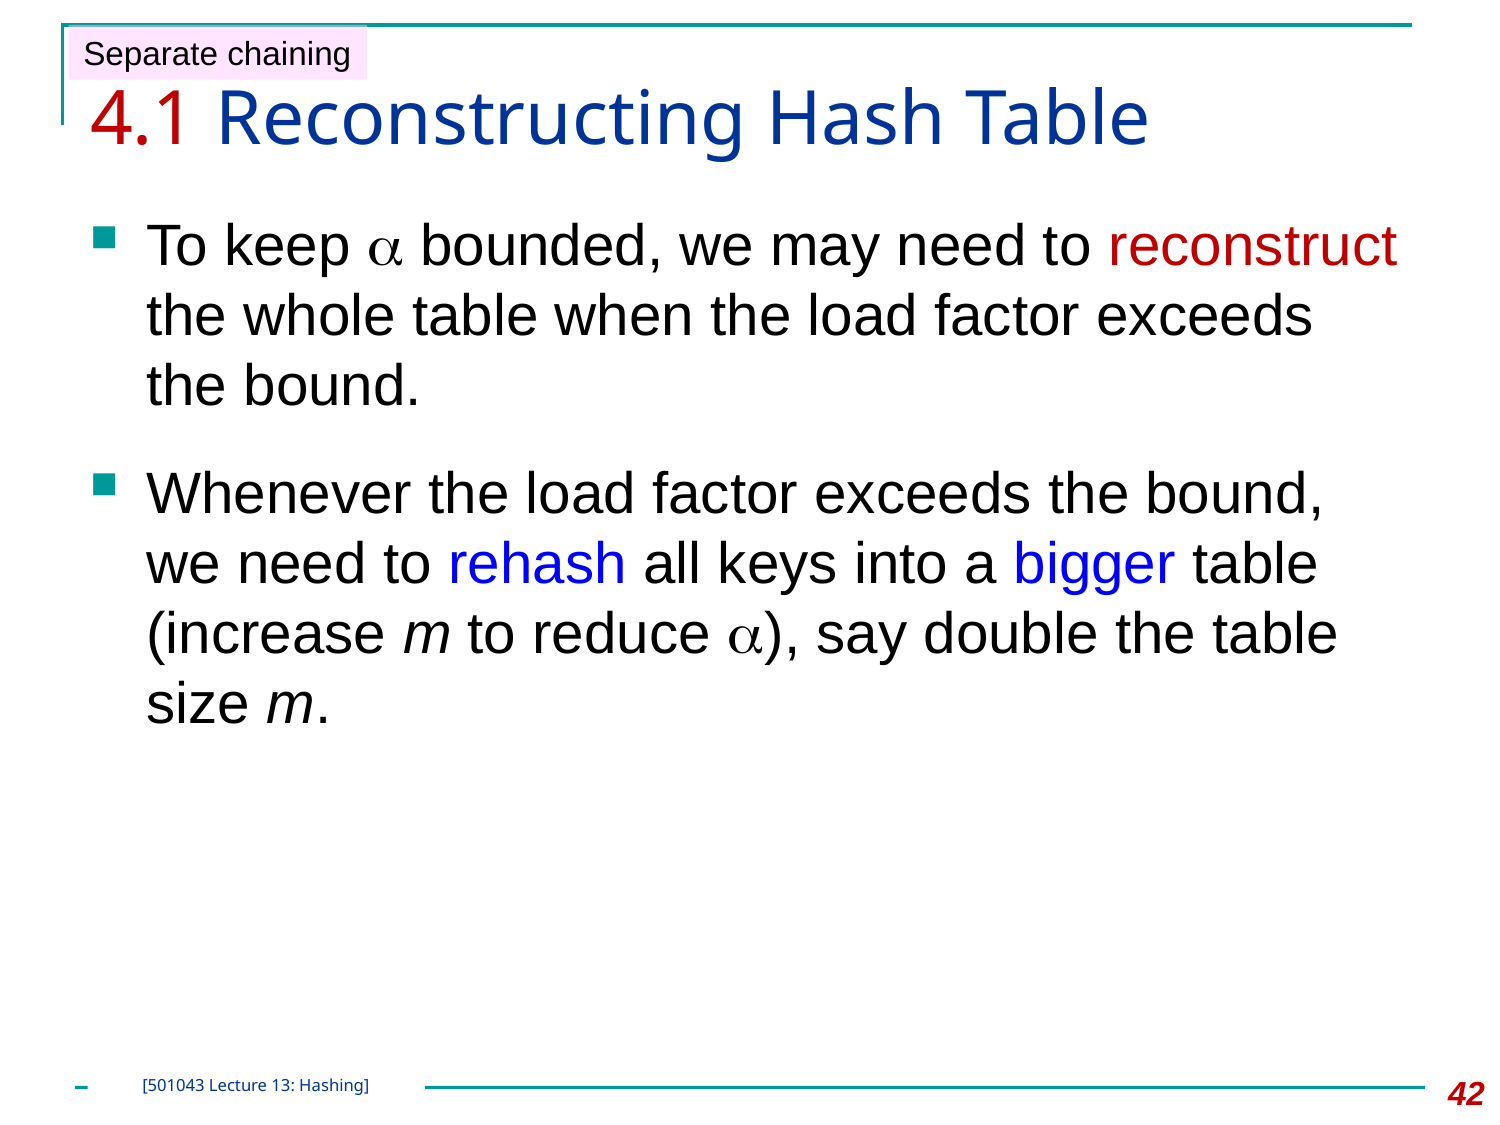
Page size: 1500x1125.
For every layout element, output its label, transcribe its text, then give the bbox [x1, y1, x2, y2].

text_box [501043 Lecture 13: Hashing] [87, 1074, 425, 1100]
slide_number 42 [1400, 1065, 1500, 1125]
title 4.1 Reconstructing Hash Table [74, 62, 1451, 188]
list To keep  bounded, we may need to reconstruct the whole table when the load factor exceeds the bound. Whenever the load factor exceeds the bound, we need to rehash all keys into a bigger table (increase m to reduce ), say double the table size m. [74, 199, 1426, 1026]
text_box Separate chaining [68, 24, 367, 80]
